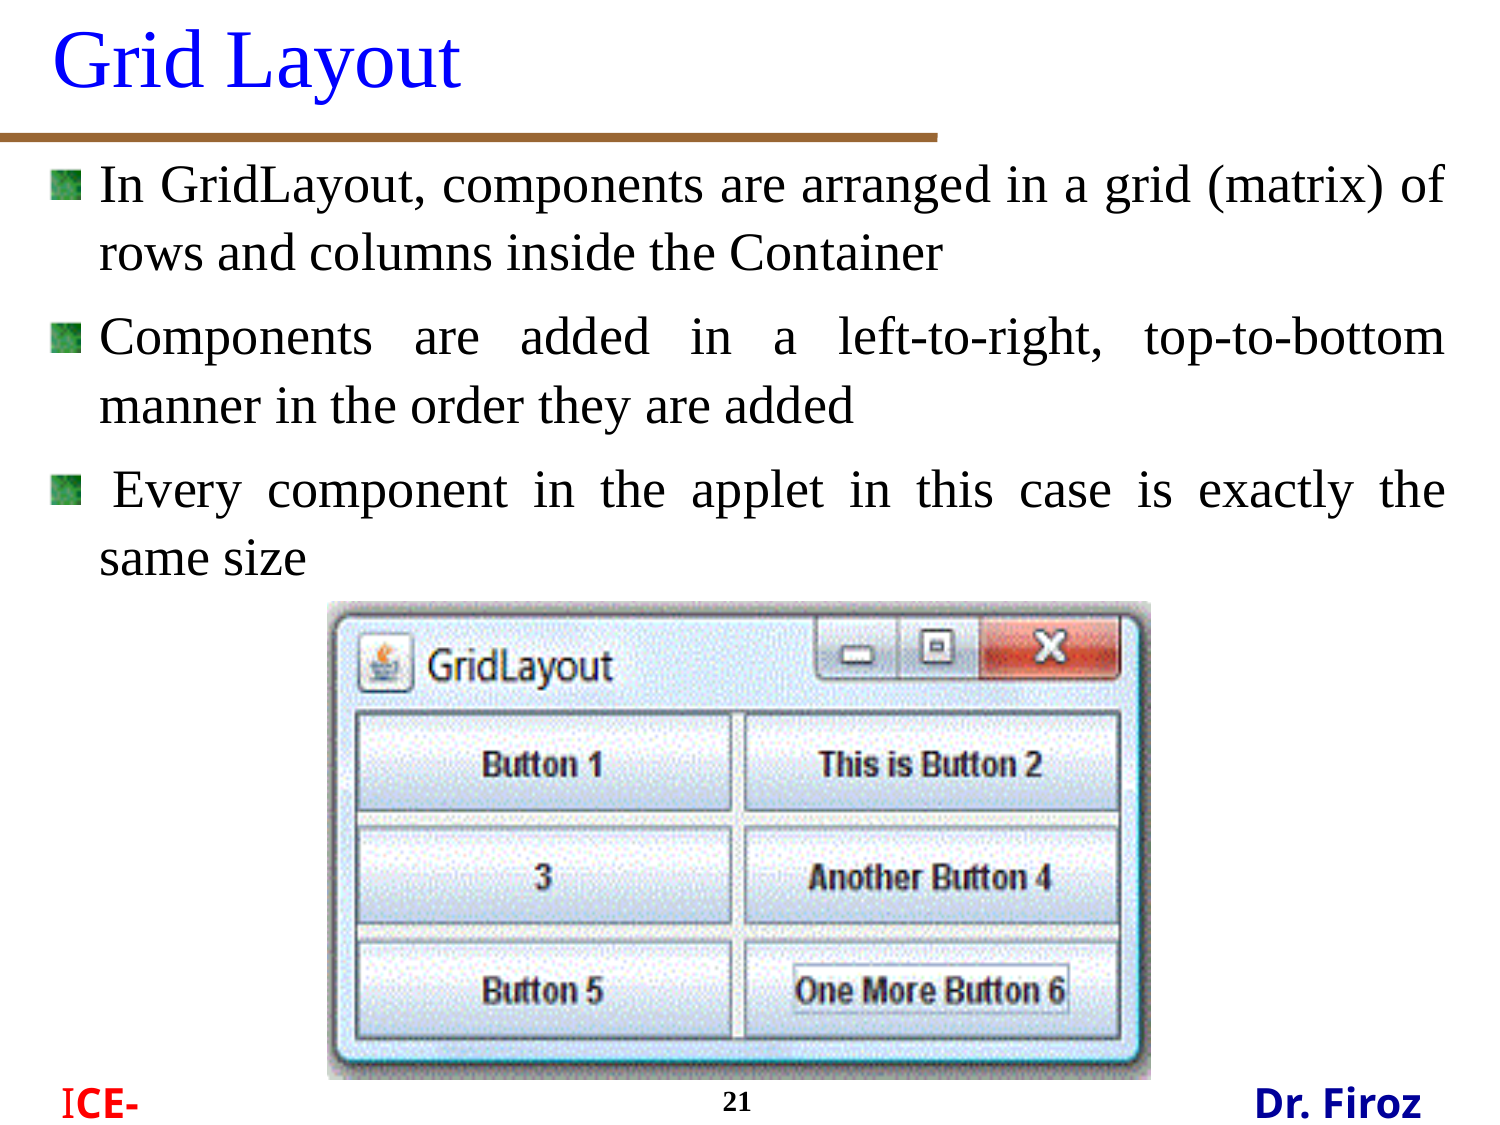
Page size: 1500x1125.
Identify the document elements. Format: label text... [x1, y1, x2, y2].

text_box Grid Layout [37, 0, 1463, 135]
slide_number 21 [687, 1088, 788, 1125]
picture [42, 314, 81, 353]
picture [42, 466, 81, 505]
text_box In GridLayout, components are arranged in a grid (matrix) of rows and columns inside the Container Components are added in a left-to-right, top-to-bottom manner in the order they are added Every component in the applet in this case is exactly the same size [28, 137, 1463, 1050]
picture [42, 161, 81, 200]
picture [327, 600, 1152, 1081]
